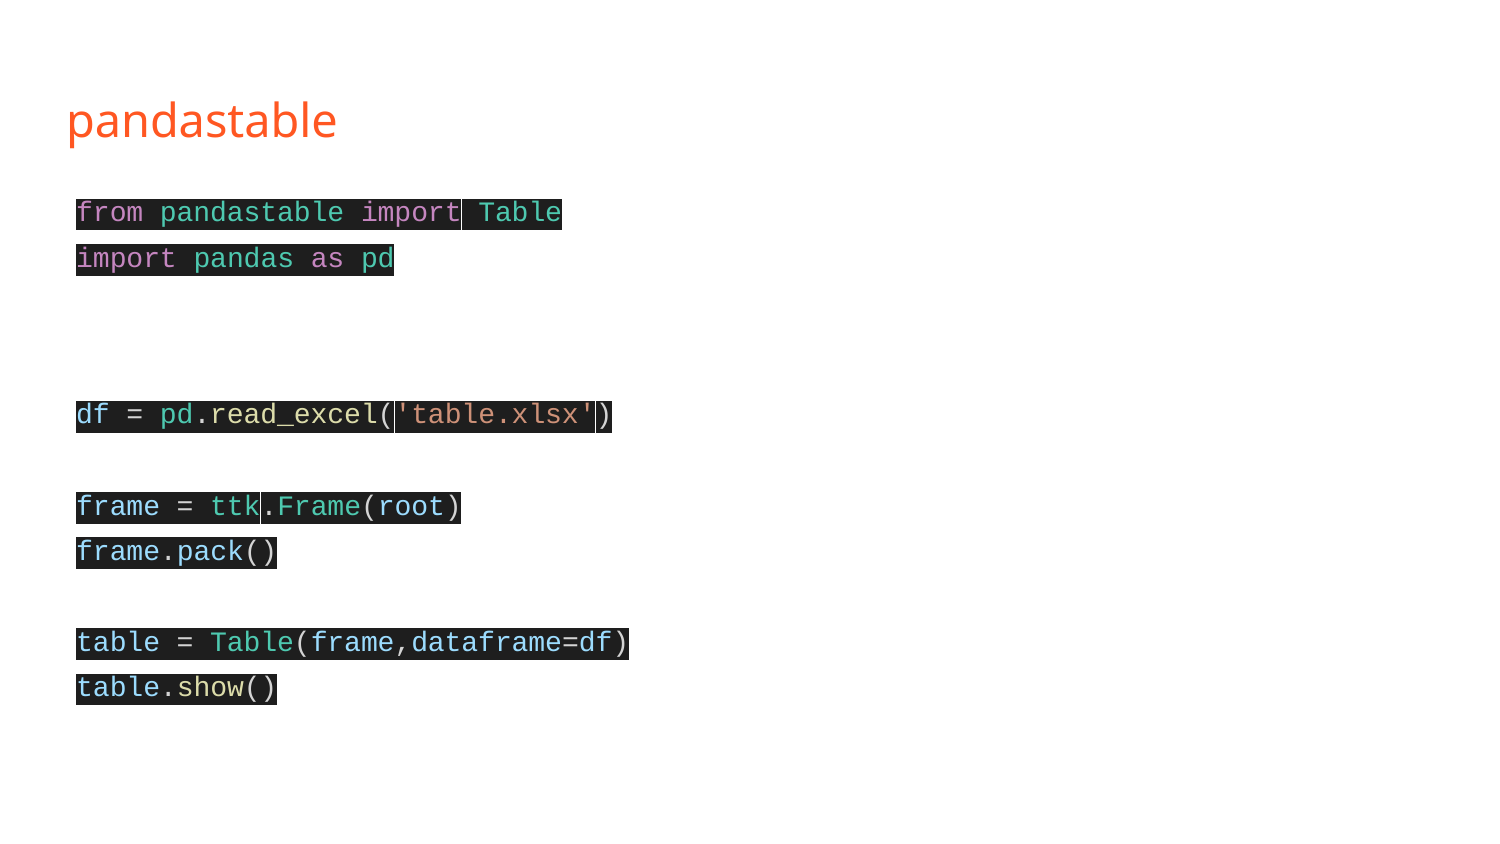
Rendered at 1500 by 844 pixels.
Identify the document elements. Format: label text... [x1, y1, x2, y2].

list from pandastable import Table import pandas as pd df = pd.read_excel('table.xlsx') frame = ttk.Frame(root) frame.pack() table = Table(frame,dataframe=df) table.show() [61, 166, 1459, 728]
title pandastable [51, 72, 1449, 167]
